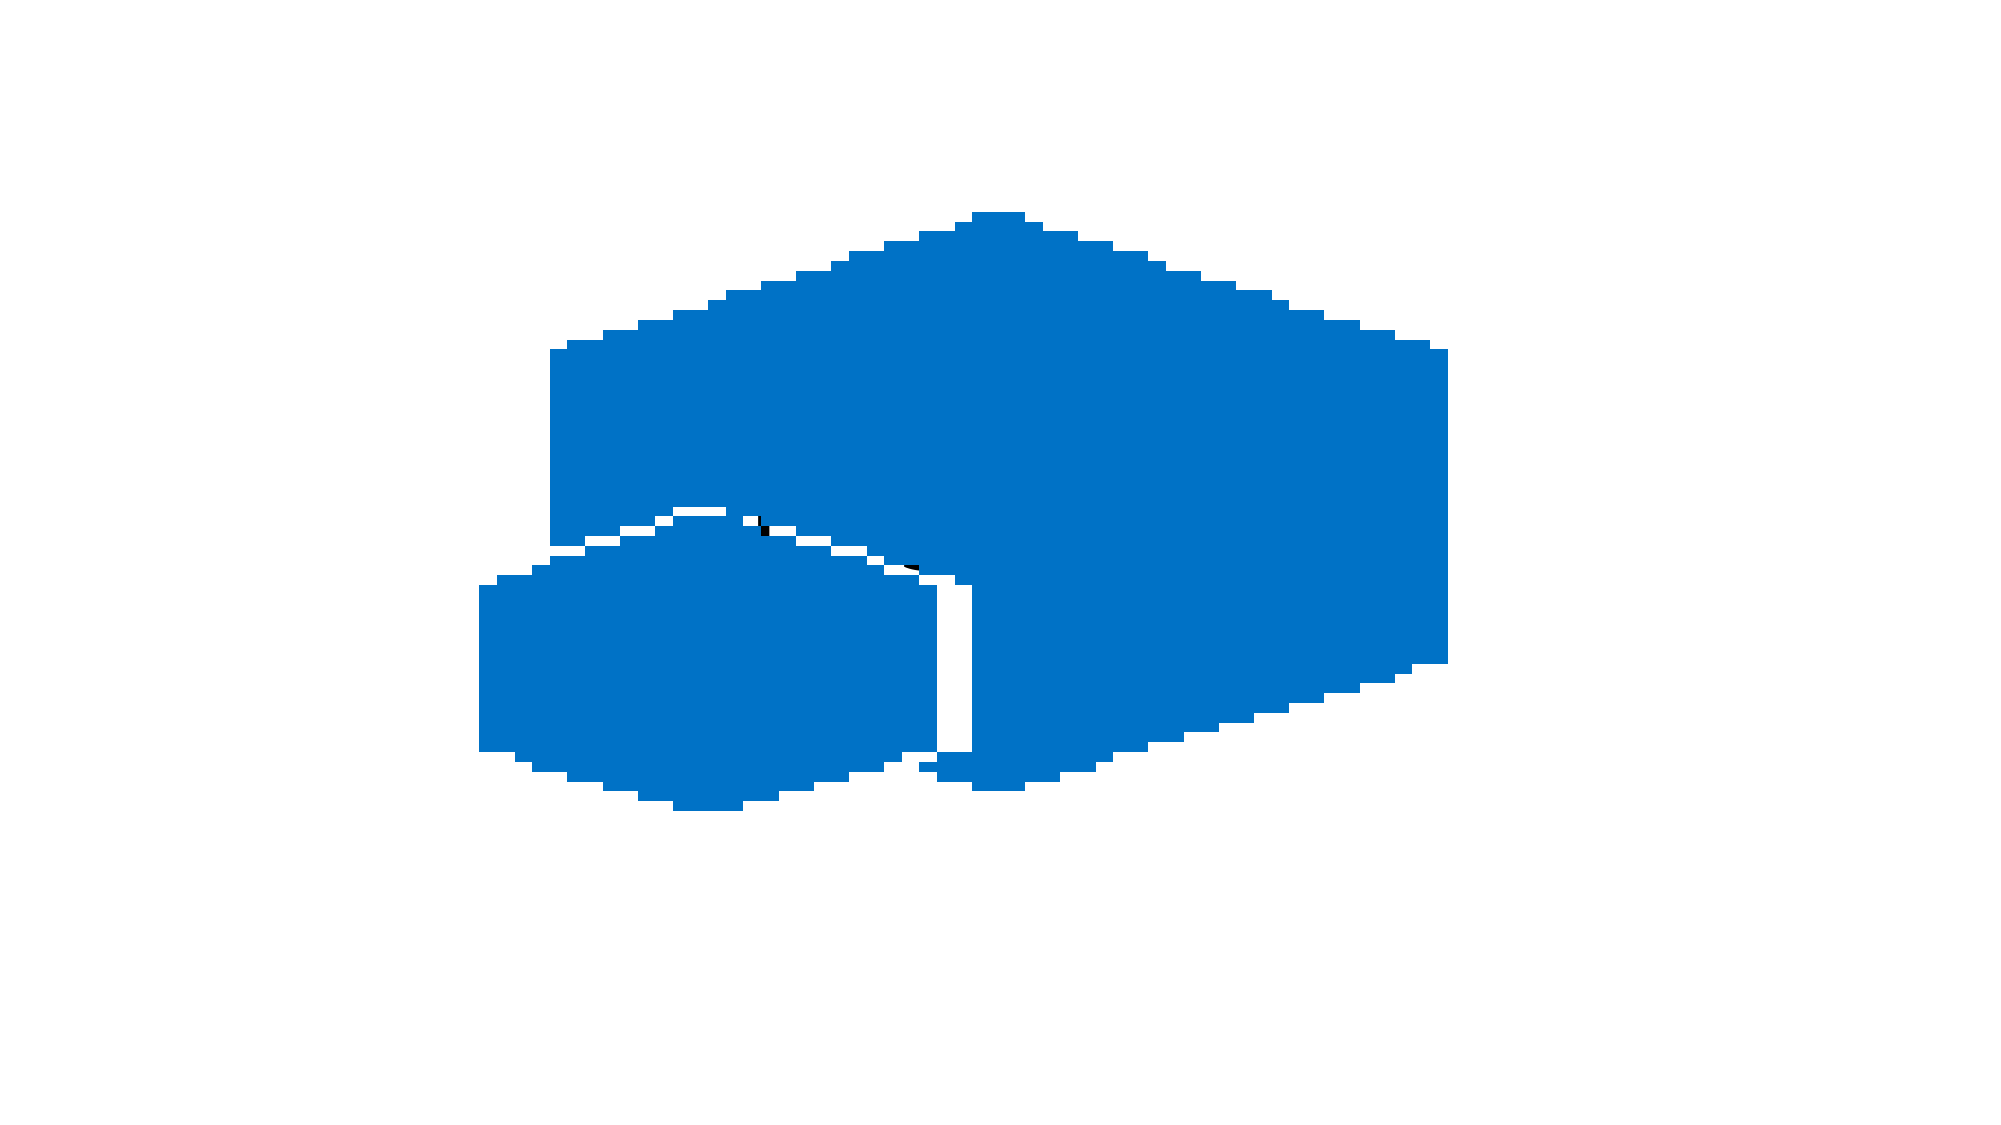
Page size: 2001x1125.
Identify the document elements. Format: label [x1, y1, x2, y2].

picture [163, 65, 1853, 1008]
